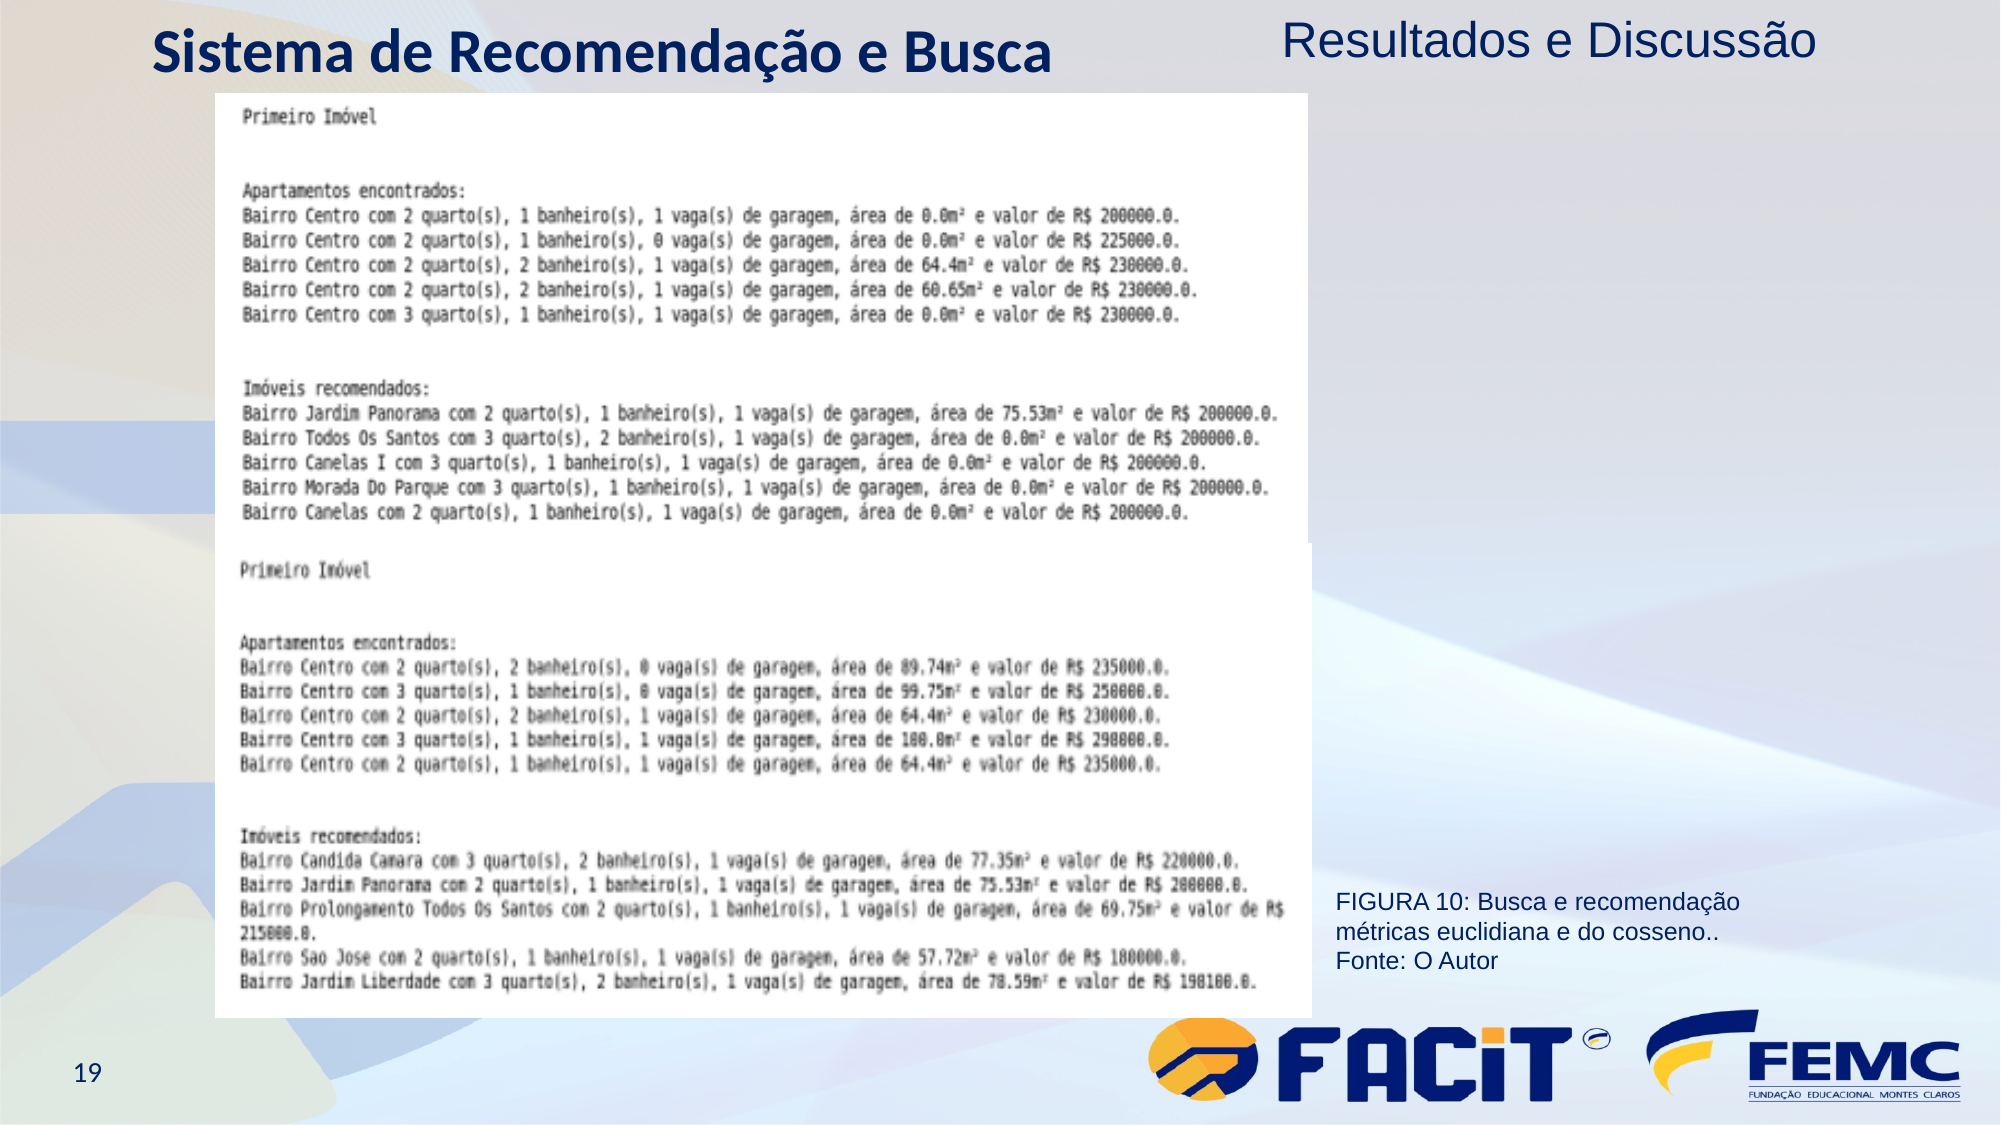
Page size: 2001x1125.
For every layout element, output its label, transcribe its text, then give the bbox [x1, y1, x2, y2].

text_box Resultados e Discussão [1266, 0, 1833, 76]
picture [0, 0, 2001, 1125]
slide_number 19 [57, 1040, 508, 1101]
text_box Sistema de Recomendação e Busca [137, 0, 1108, 112]
text_box FIGURA 10: Busca e recomendação métricas euclidiana e do cosseno.. Fonte: O Autor [1312, 877, 2000, 983]
